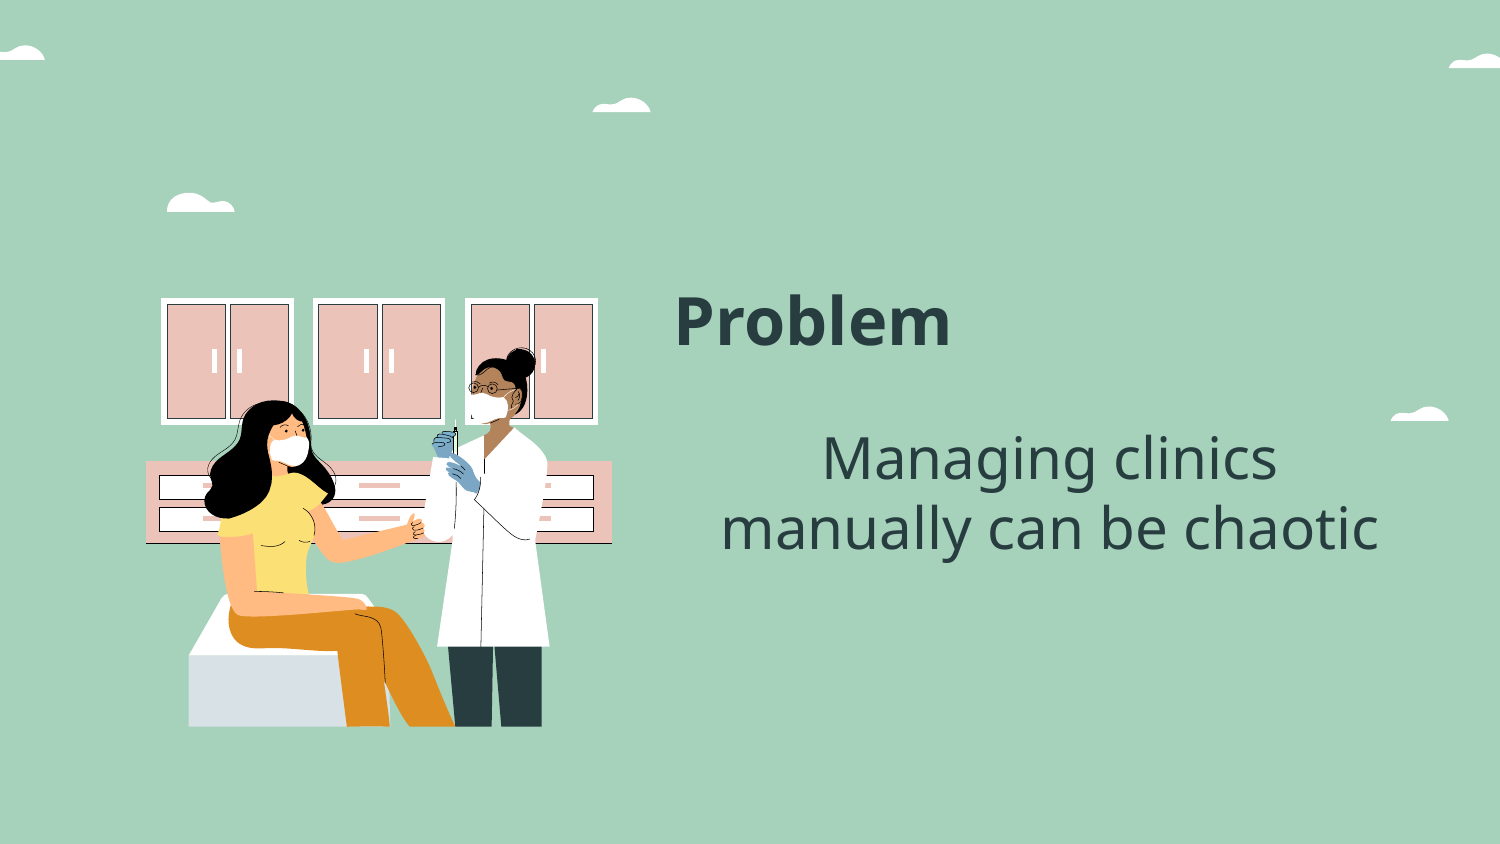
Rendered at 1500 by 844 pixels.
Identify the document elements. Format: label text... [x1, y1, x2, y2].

title Problem [497, 263, 1147, 422]
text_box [146, 297, 612, 727]
subtitle Managing clinics manually can be chaotic [696, 405, 1404, 570]
